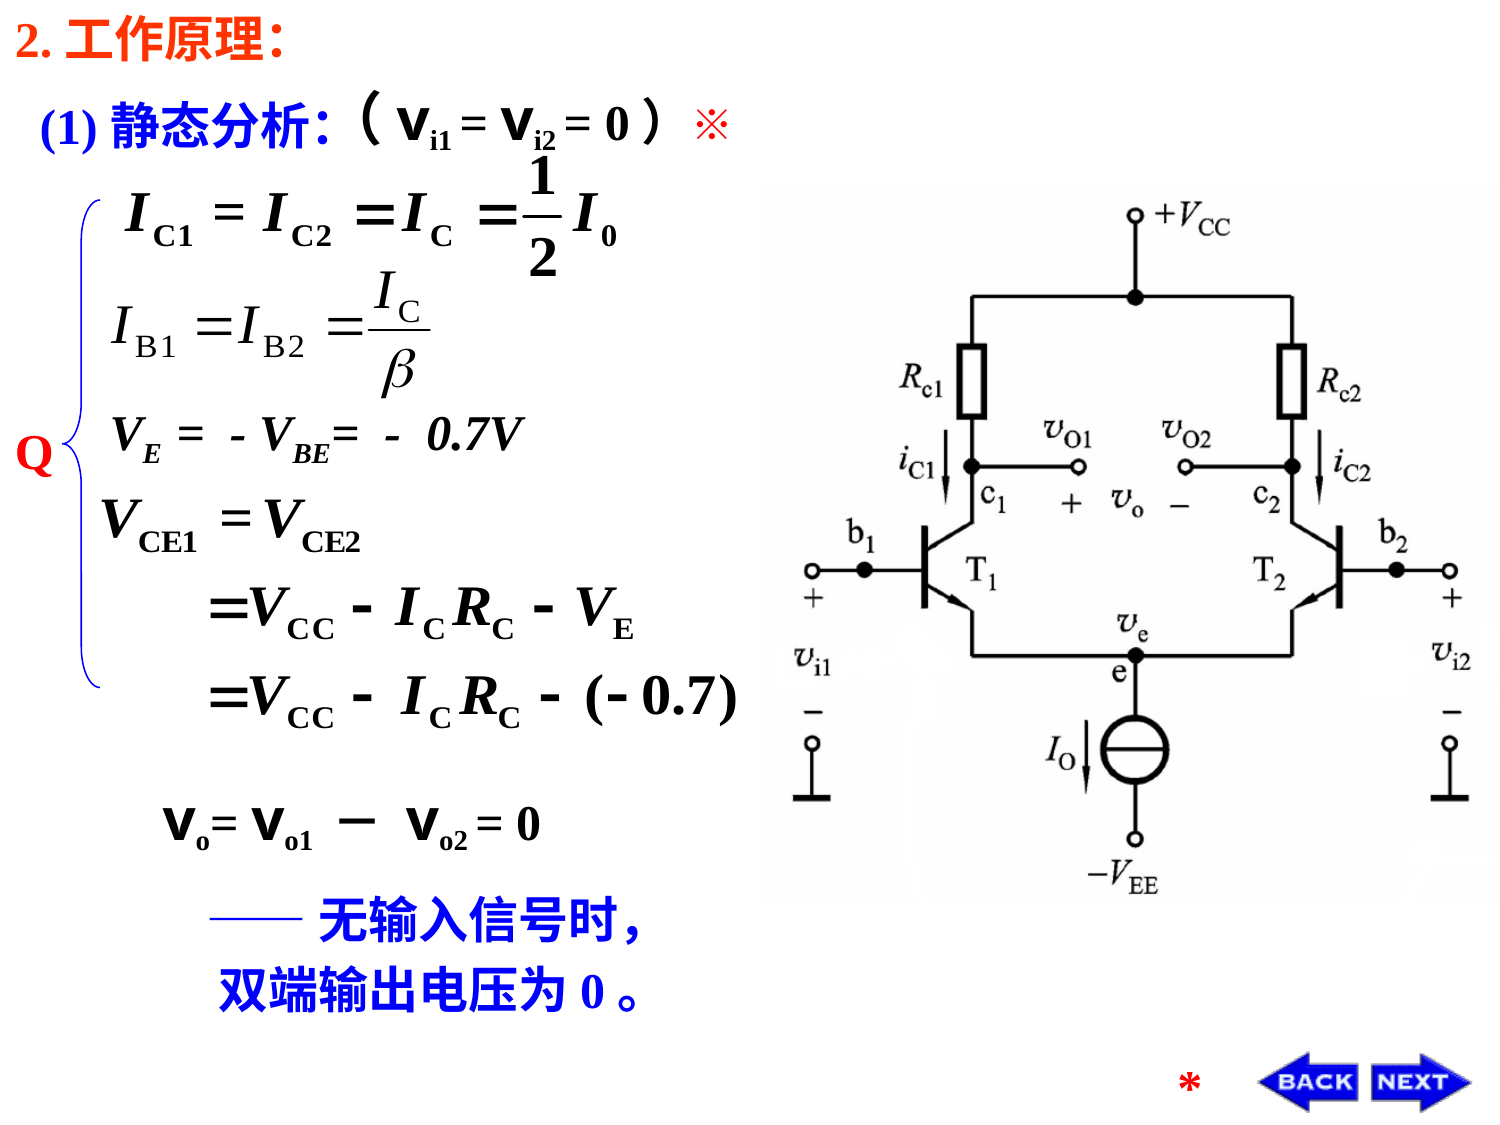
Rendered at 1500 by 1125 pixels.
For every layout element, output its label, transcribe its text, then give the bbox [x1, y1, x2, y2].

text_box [94, 480, 376, 565]
text_box 2.工作原理： [0, 0, 600, 75]
text_box Q [0, 412, 69, 488]
picture [749, 172, 1500, 903]
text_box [194, 656, 744, 741]
text_box ——无输入信号时， 双端输出电压为0。 [123, 881, 799, 1027]
text_box VE = - VBE= - 0.7V [94, 393, 744, 477]
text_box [112, 137, 630, 290]
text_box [381, 567, 568, 652]
text_box vo= vo1 － vo2 = 0 [147, 774, 569, 864]
text_box (1)静态分析： [24, 87, 309, 163]
text_box * [1162, 1048, 1244, 1123]
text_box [100, 255, 444, 410]
text_box （vi1 = vi2 = 0）※ [309, 75, 749, 164]
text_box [569, 567, 646, 652]
text_box [69, 199, 100, 688]
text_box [194, 567, 380, 652]
picture [1249, 1049, 1480, 1116]
